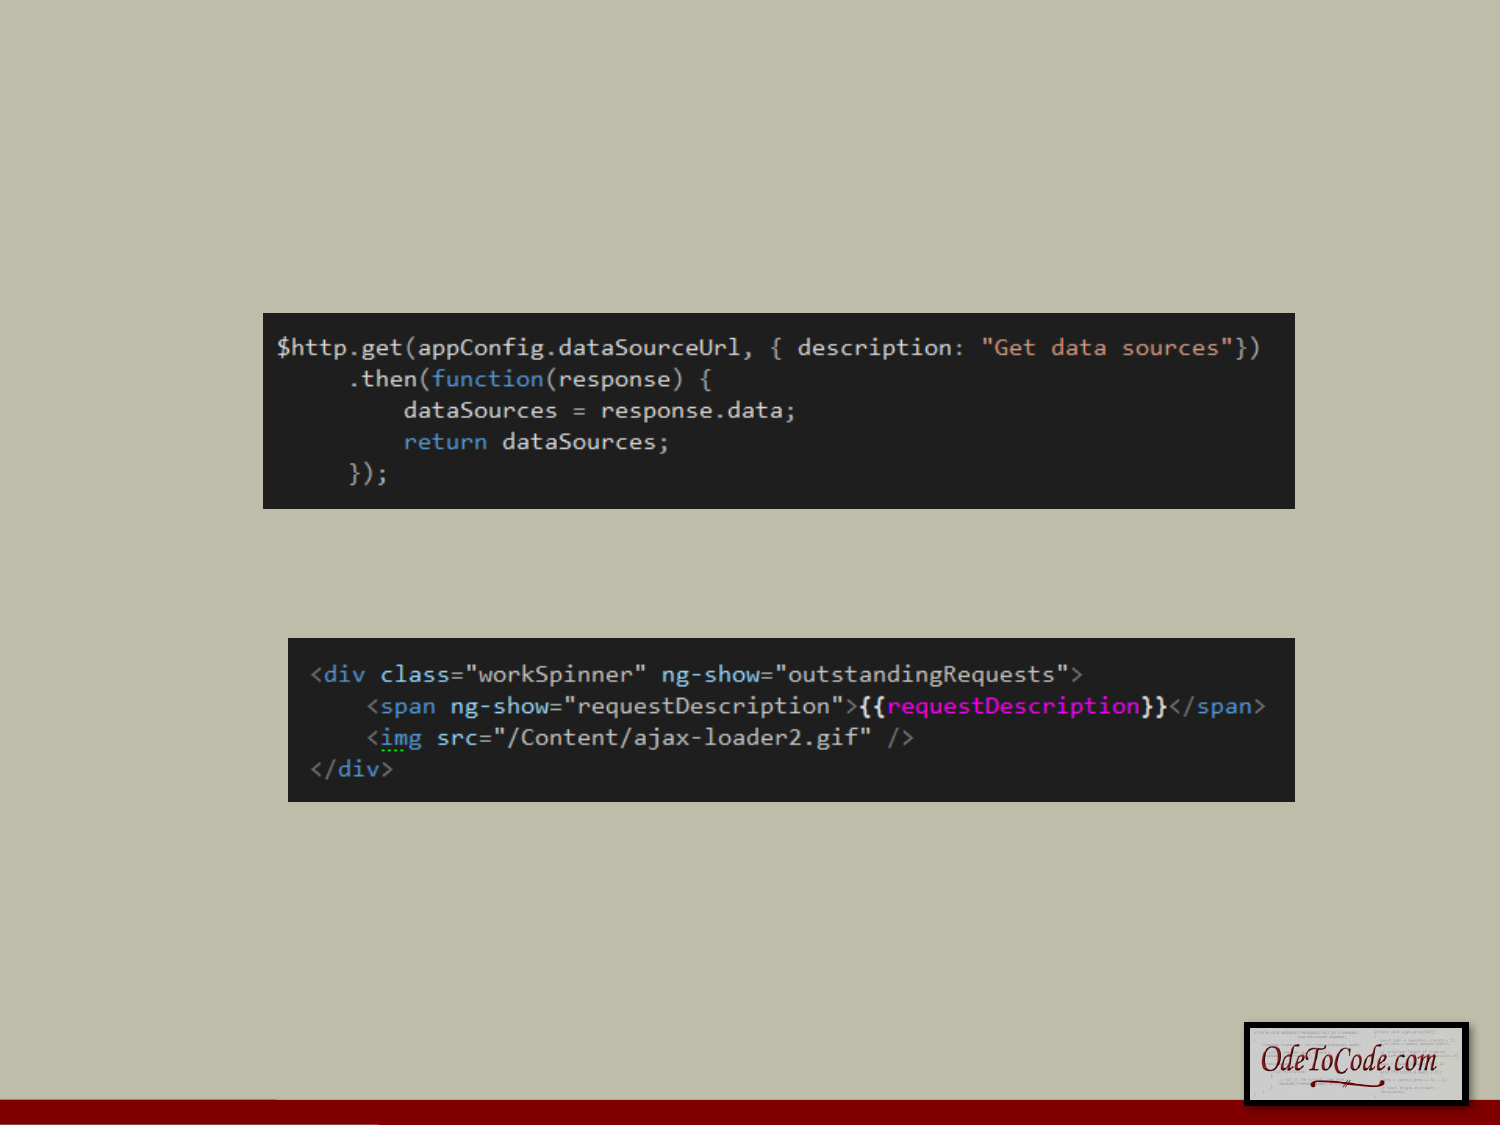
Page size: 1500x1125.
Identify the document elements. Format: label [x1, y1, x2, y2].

picture [288, 638, 1295, 802]
picture [263, 313, 1295, 509]
picture [1250, 1028, 1462, 1100]
